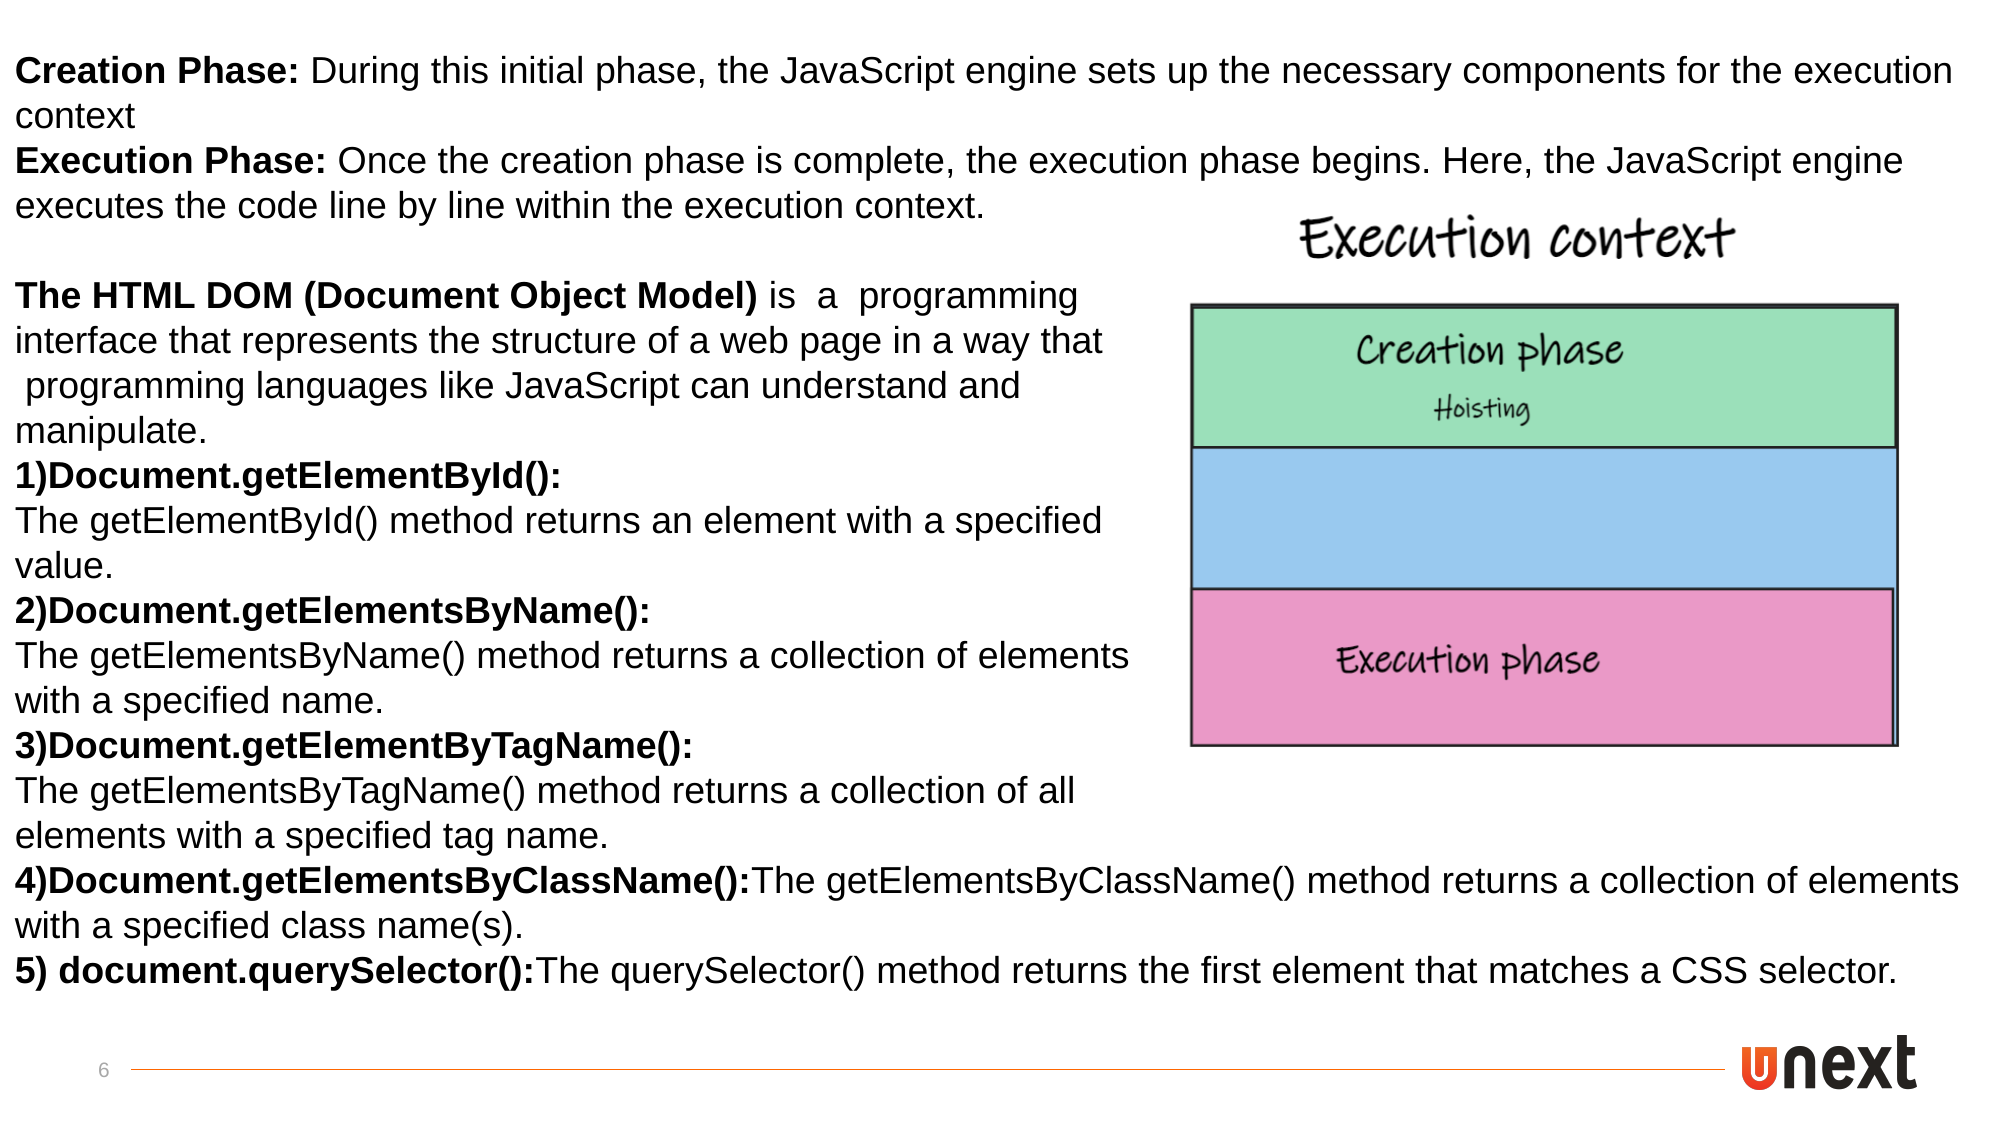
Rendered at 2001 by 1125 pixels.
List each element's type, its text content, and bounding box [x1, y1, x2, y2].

text_box Creation Phase: During this initial phase, the JavaScript engine sets up the necessary components for the execution context Execution Phase: Once the creation phase is complete, the execution phase begins. Here, the JavaScript engine executes the code line by line within the execution context. The HTML DOM (Document Object Model) is a programming interface that represents the structure of a web page in a way that programming languages like JavaScript can understand and manipulate. 1)Document.getElementById(): The getElementById() method returns an element with a specified value. 2)Document.getElementsByName(): The getElementsByName() method returns a collection of elements with a specified name. 3)Document.getElementByTagName(): The getElementsByTagName() method returns a collection of all elements with a specified tag name. 4)Document.getElementsByClassName():The getElementsByClassName() method returns a collection of elements with a specified class name(s). 5) document.querySelector():The querySelector() method returns the first element that matches a CSS selector. [0, 38, 2000, 1043]
slide_number 6 [48, 1047, 110, 1091]
picture [1742, 1043, 1917, 1090]
picture [1161, 197, 1963, 818]
